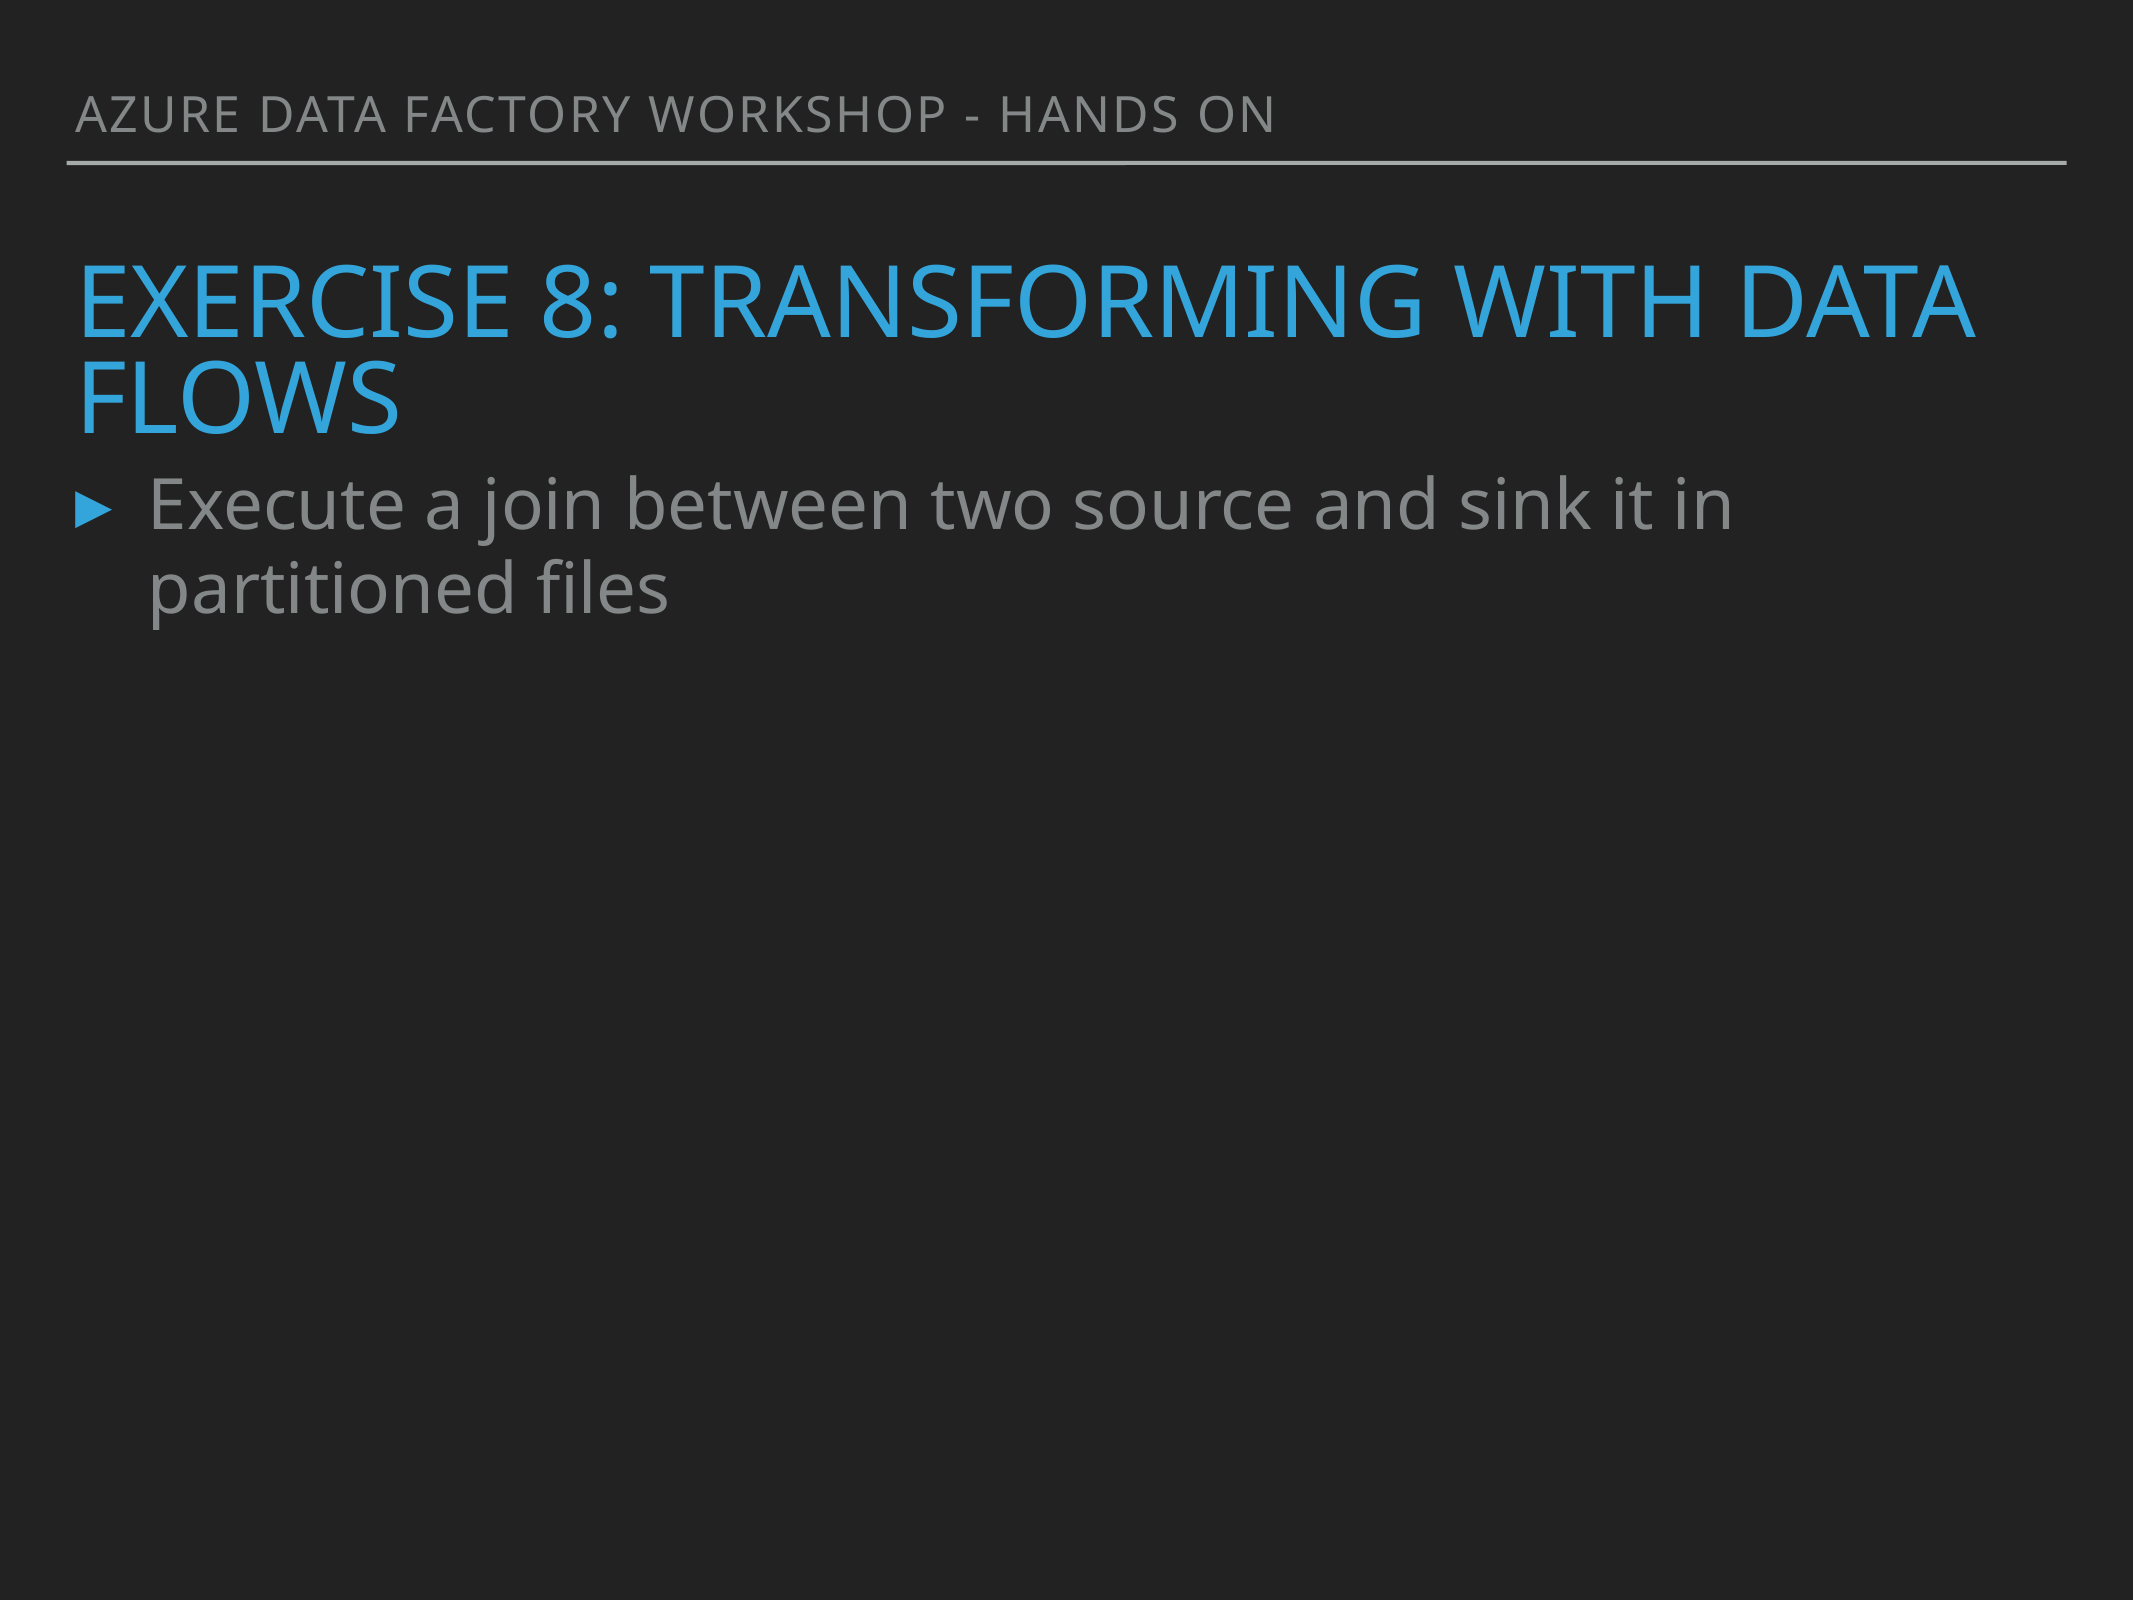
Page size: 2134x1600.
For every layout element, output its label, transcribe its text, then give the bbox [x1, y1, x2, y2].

list AZURE DATA FACTORY WORKSHOP - HANDS ON [66, 74, 1901, 151]
title EXERCISE 8: TrAnsforming with data flows [66, 251, 2068, 372]
list Execute a join between two source and sink it in partitioned files [66, 449, 2068, 1453]
